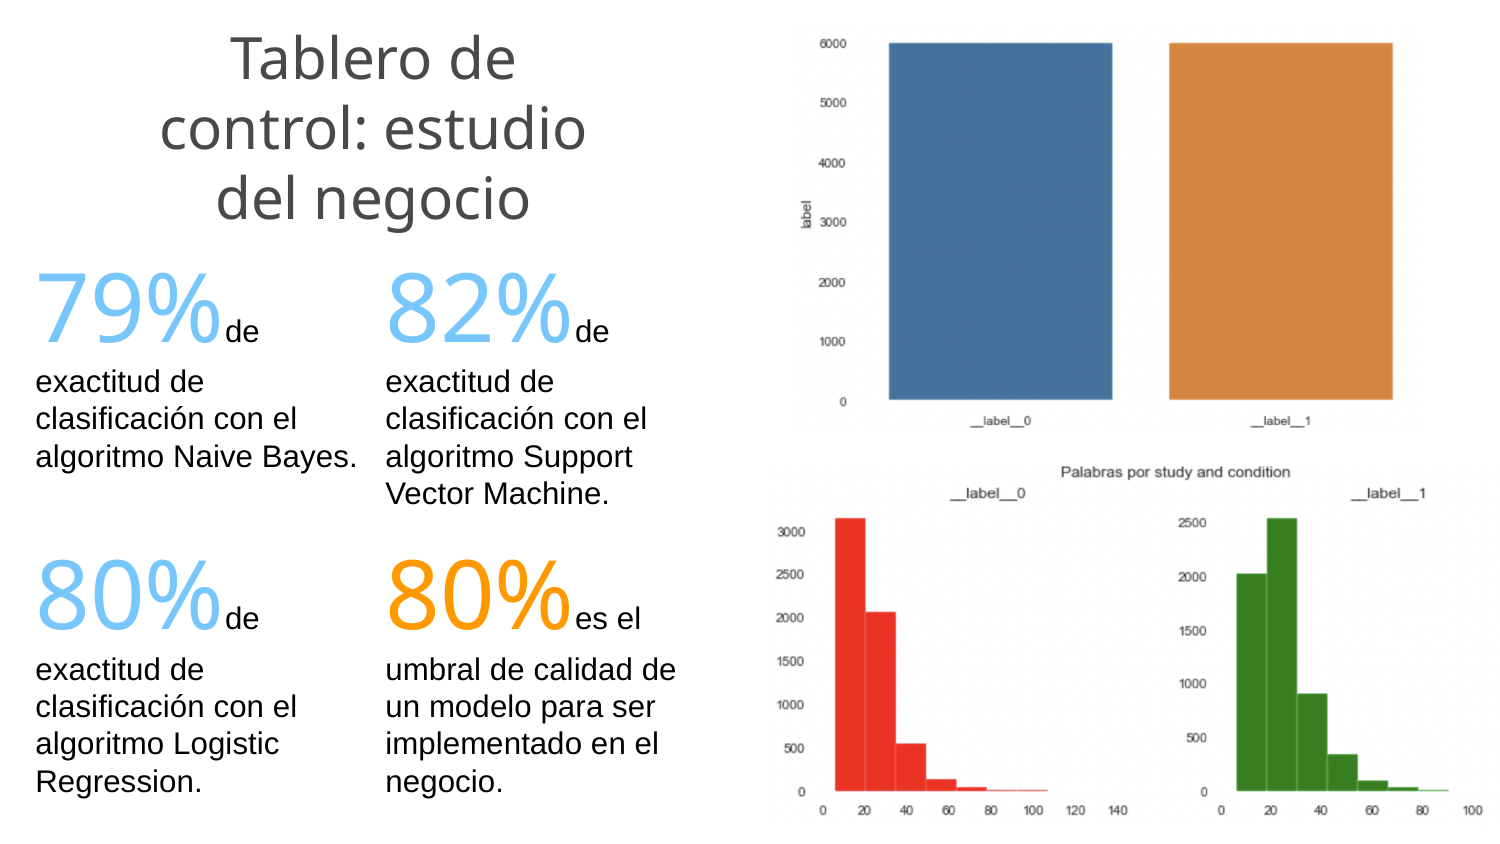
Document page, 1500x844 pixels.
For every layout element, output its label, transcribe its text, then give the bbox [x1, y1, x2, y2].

text_box 80% de exactitud de clasificación con el algoritmo Logistic Regression. [20, 518, 357, 814]
picture [788, 25, 1429, 437]
text_box 82% de exactitud de clasificación con el algoritmo Support Vector Machine. [370, 231, 707, 518]
picture [765, 460, 1500, 829]
text_box 79% de exactitud de clasificación con el algoritmo Naive Bayes. [20, 231, 379, 489]
title Tablero de control: estudio del negocio [106, 14, 641, 238]
text_box 80% es el umbral de calidad de un modelo para ser implementado en el negocio. [370, 518, 707, 814]
